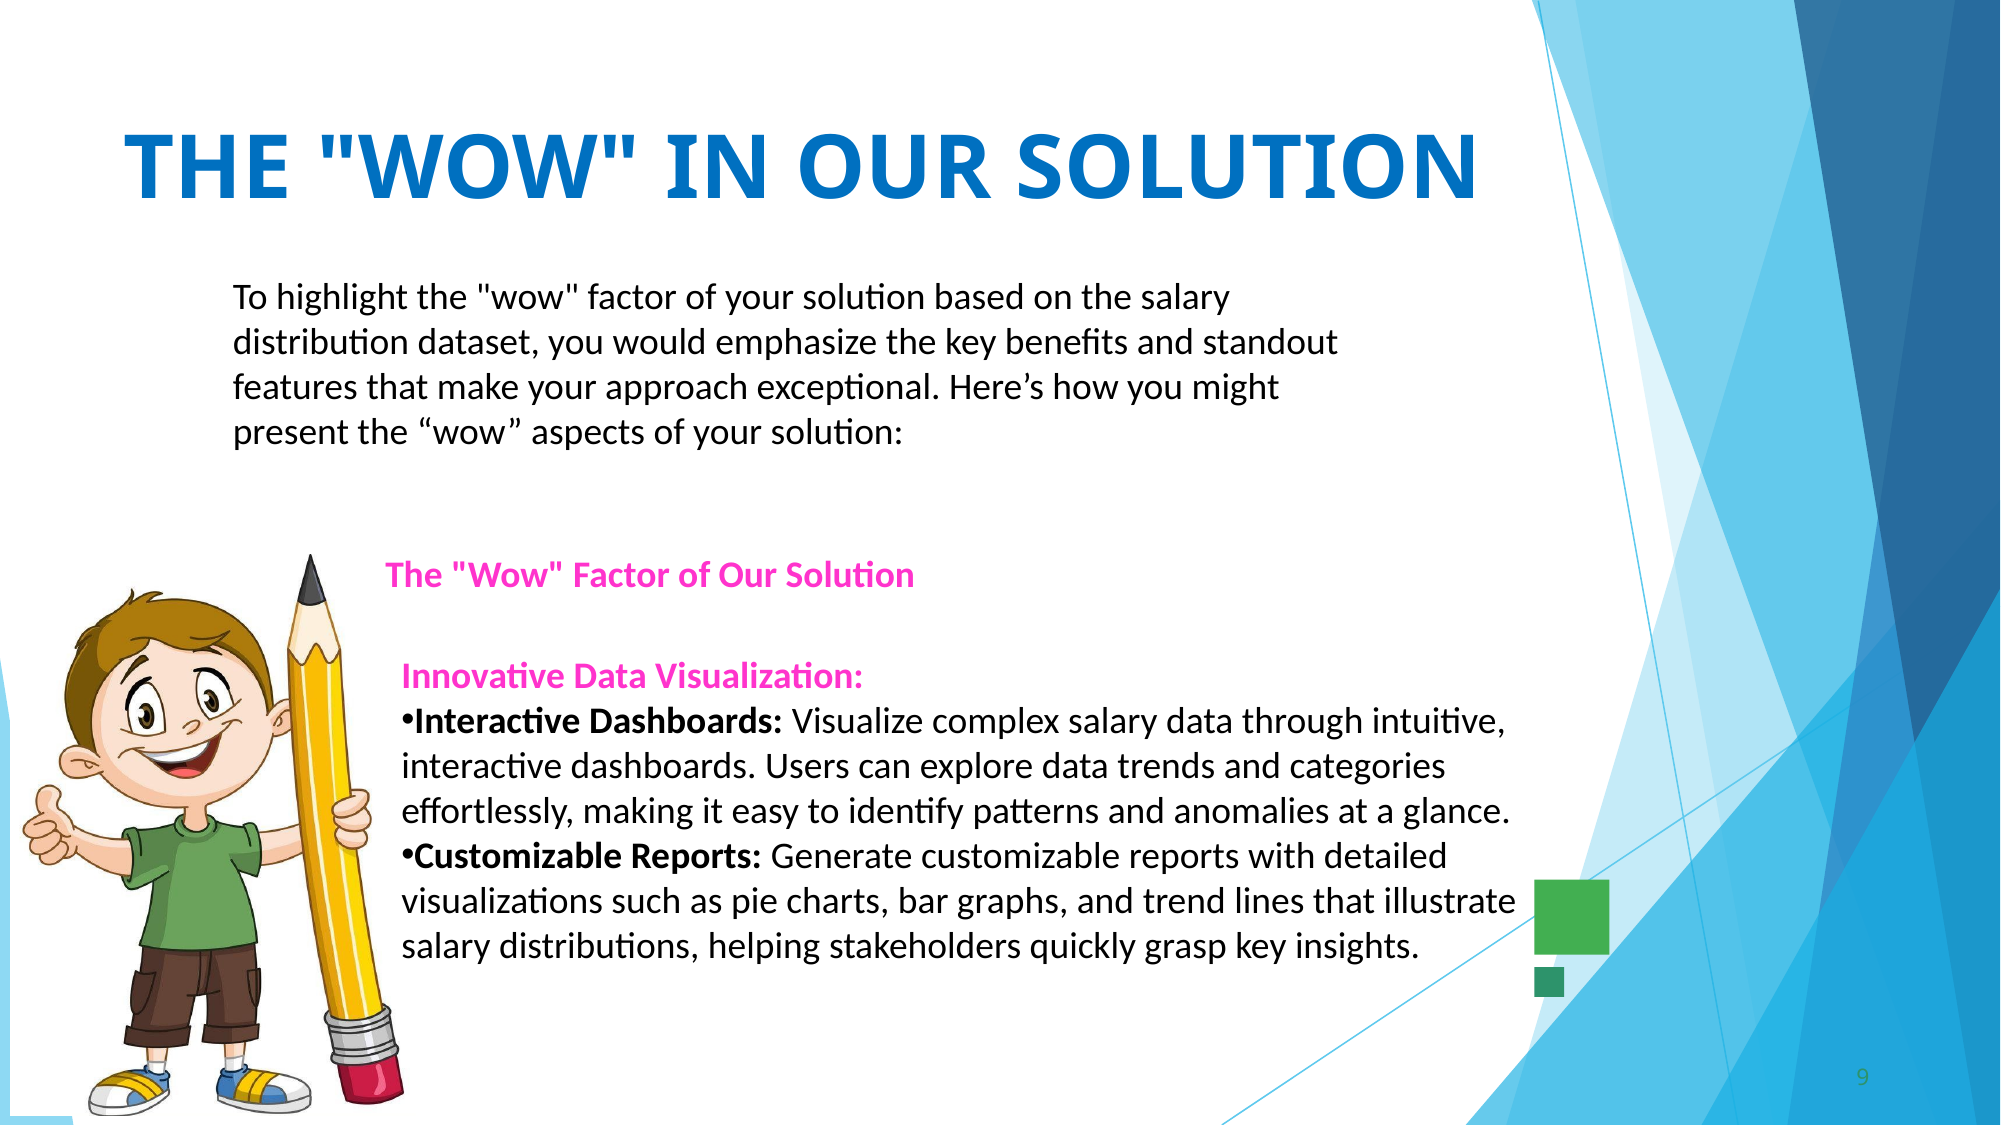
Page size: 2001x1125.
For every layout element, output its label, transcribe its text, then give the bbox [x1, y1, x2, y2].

text_box [449, 386, 1850, 543]
text_box Innovative Data Visualization: Interactive Dashboards: Visualize complex salary data through intuitive, interactive dashboards. Users can explore data trends and categories effortlessly, making it easy to identify patterns and anomalies at a glance. Customizable Reports: Generate customizable reports with detailed visualizations such as pie charts, bar graphs, and trend lines that illustrate salary distributions, helping stakeholders quickly grasp key insights. [419, 643, 1554, 974]
text_box To highlight the "wow" factor of your solution based on the salary distribution dataset, you would emphasize the key benefits and standout features that make your approach exceptional. Here’s how you might present the “wow” aspects of your solution: [218, 264, 1413, 460]
title THE "WOW" IN OUR SOLUTION [121, 107, 1513, 298]
text_box The "Wow" Factor of Our Solution [370, 542, 1075, 603]
picture [10, 554, 416, 1116]
text_box [1534, 967, 1565, 997]
text_box 9 [1849, 1061, 1888, 1095]
text_box [1554, 879, 1610, 955]
